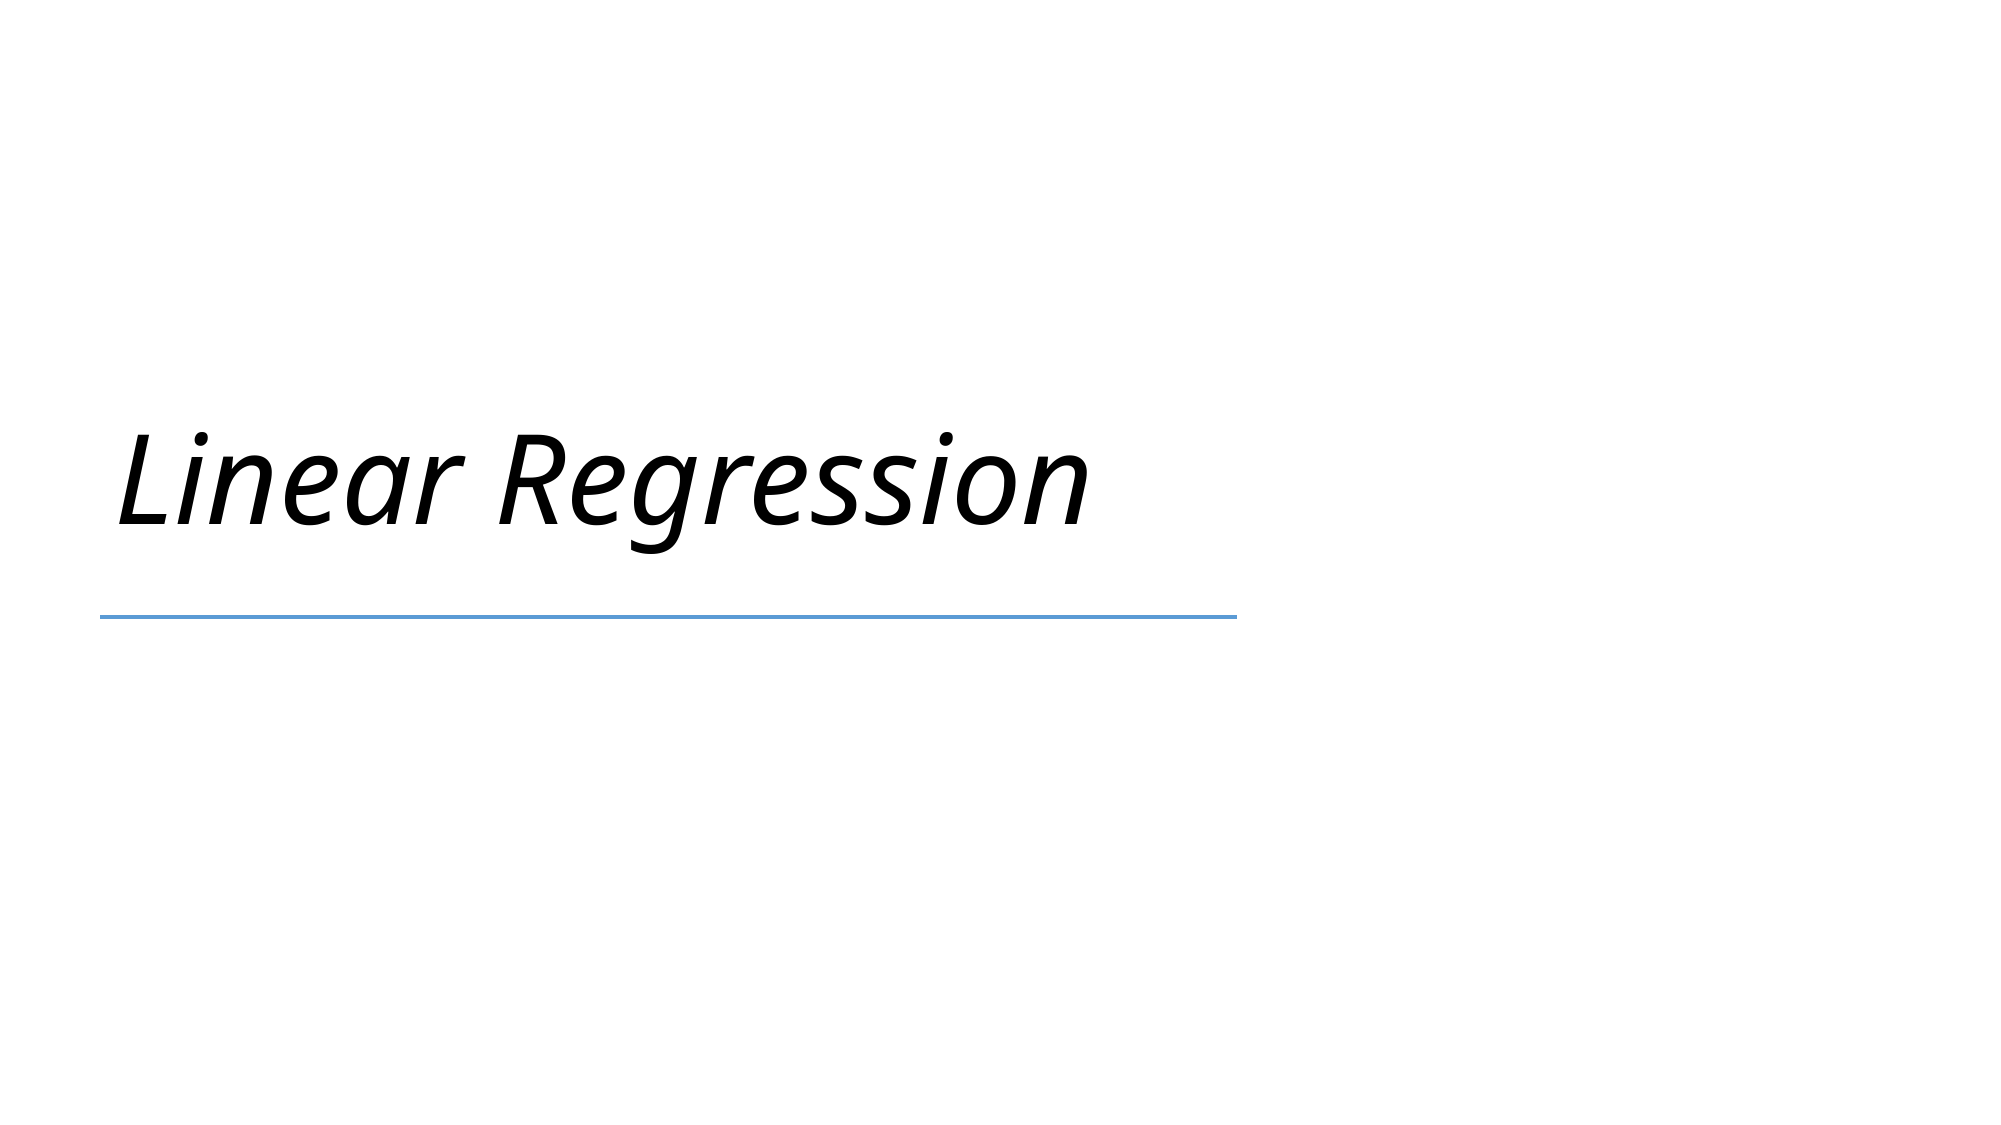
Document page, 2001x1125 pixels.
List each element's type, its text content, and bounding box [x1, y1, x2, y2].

text_box Linear Regression [100, 392, 1237, 557]
